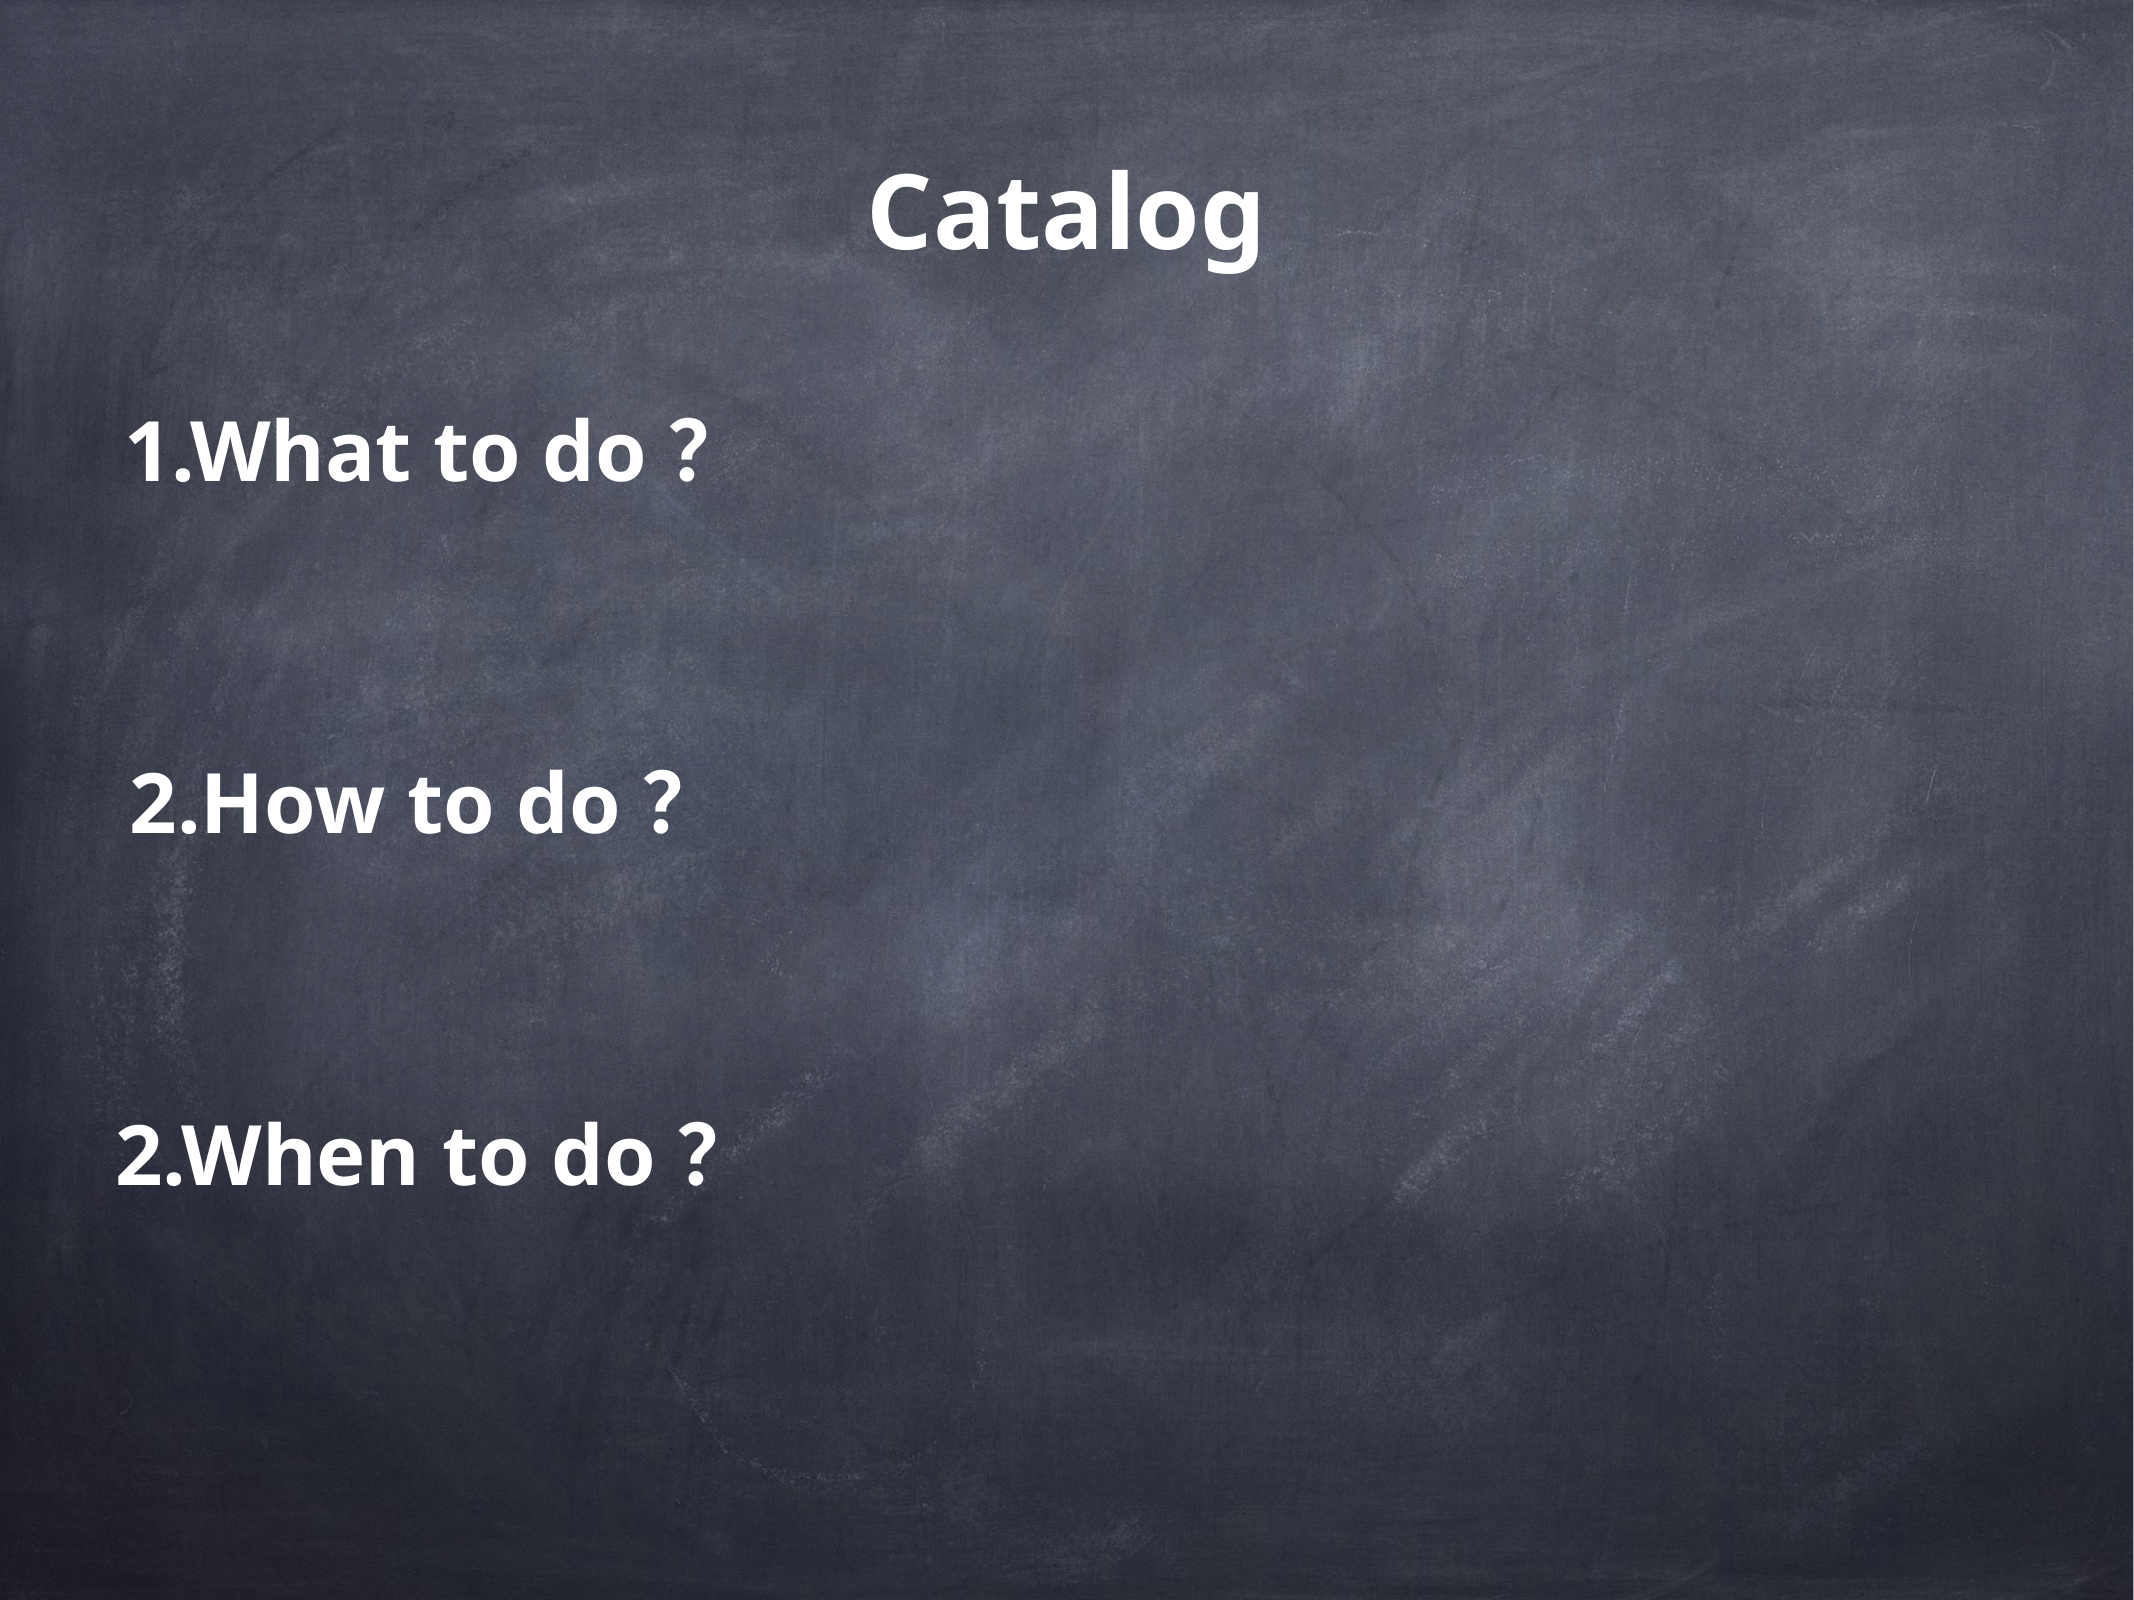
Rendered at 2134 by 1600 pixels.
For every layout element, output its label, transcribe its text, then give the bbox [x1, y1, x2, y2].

picture [0, 0, 2134, 1600]
text_box 2.When to do？ [107, 1093, 768, 1211]
text_box Catalog [858, 137, 1275, 280]
text_box 2.How to do？ [121, 741, 733, 859]
text_box 1.What to do？ [115, 389, 760, 507]
